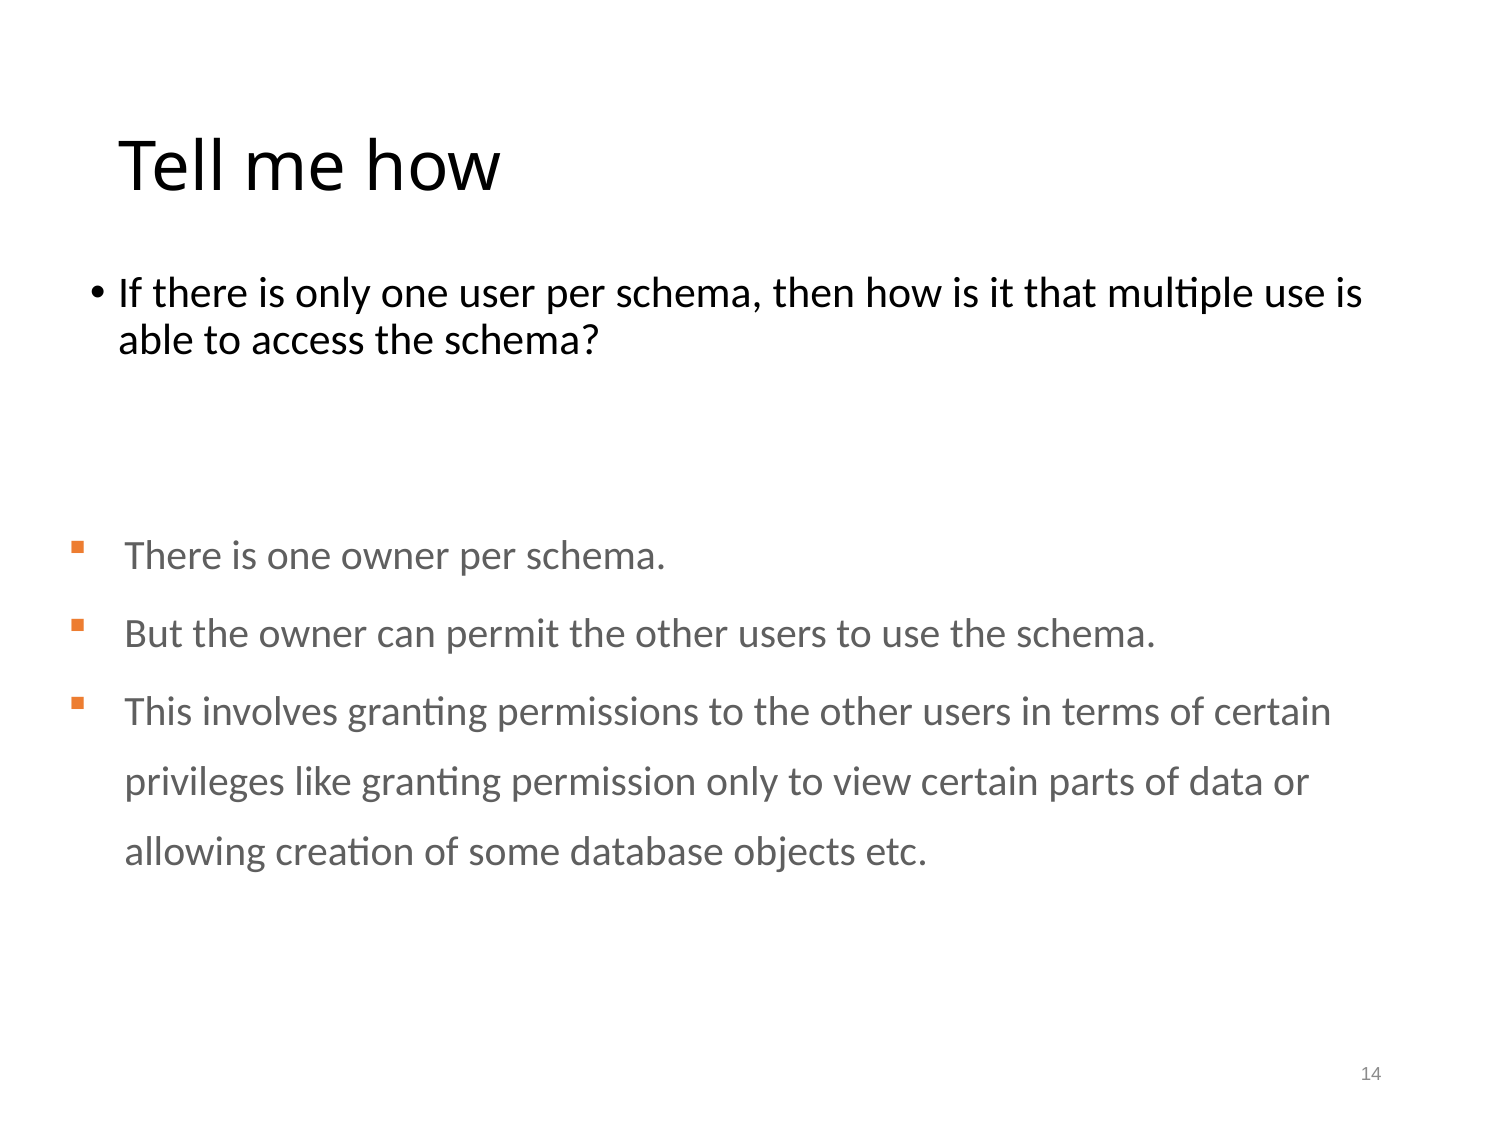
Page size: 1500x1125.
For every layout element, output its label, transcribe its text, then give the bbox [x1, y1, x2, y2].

list If there is only one user per schema, then how is it that multiple use is able to access the schema? [75, 262, 1425, 475]
text_box There is one owner per schema. But the owner can permit the other users to use the schema. This involves granting permissions to the other users in terms of certain privileges like granting permission only to view certain parts of data or allowing creation of some database objects etc. [53, 499, 1425, 950]
title Tell me how [103, 59, 1397, 262]
slide_number 14 [1059, 1042, 1397, 1103]
